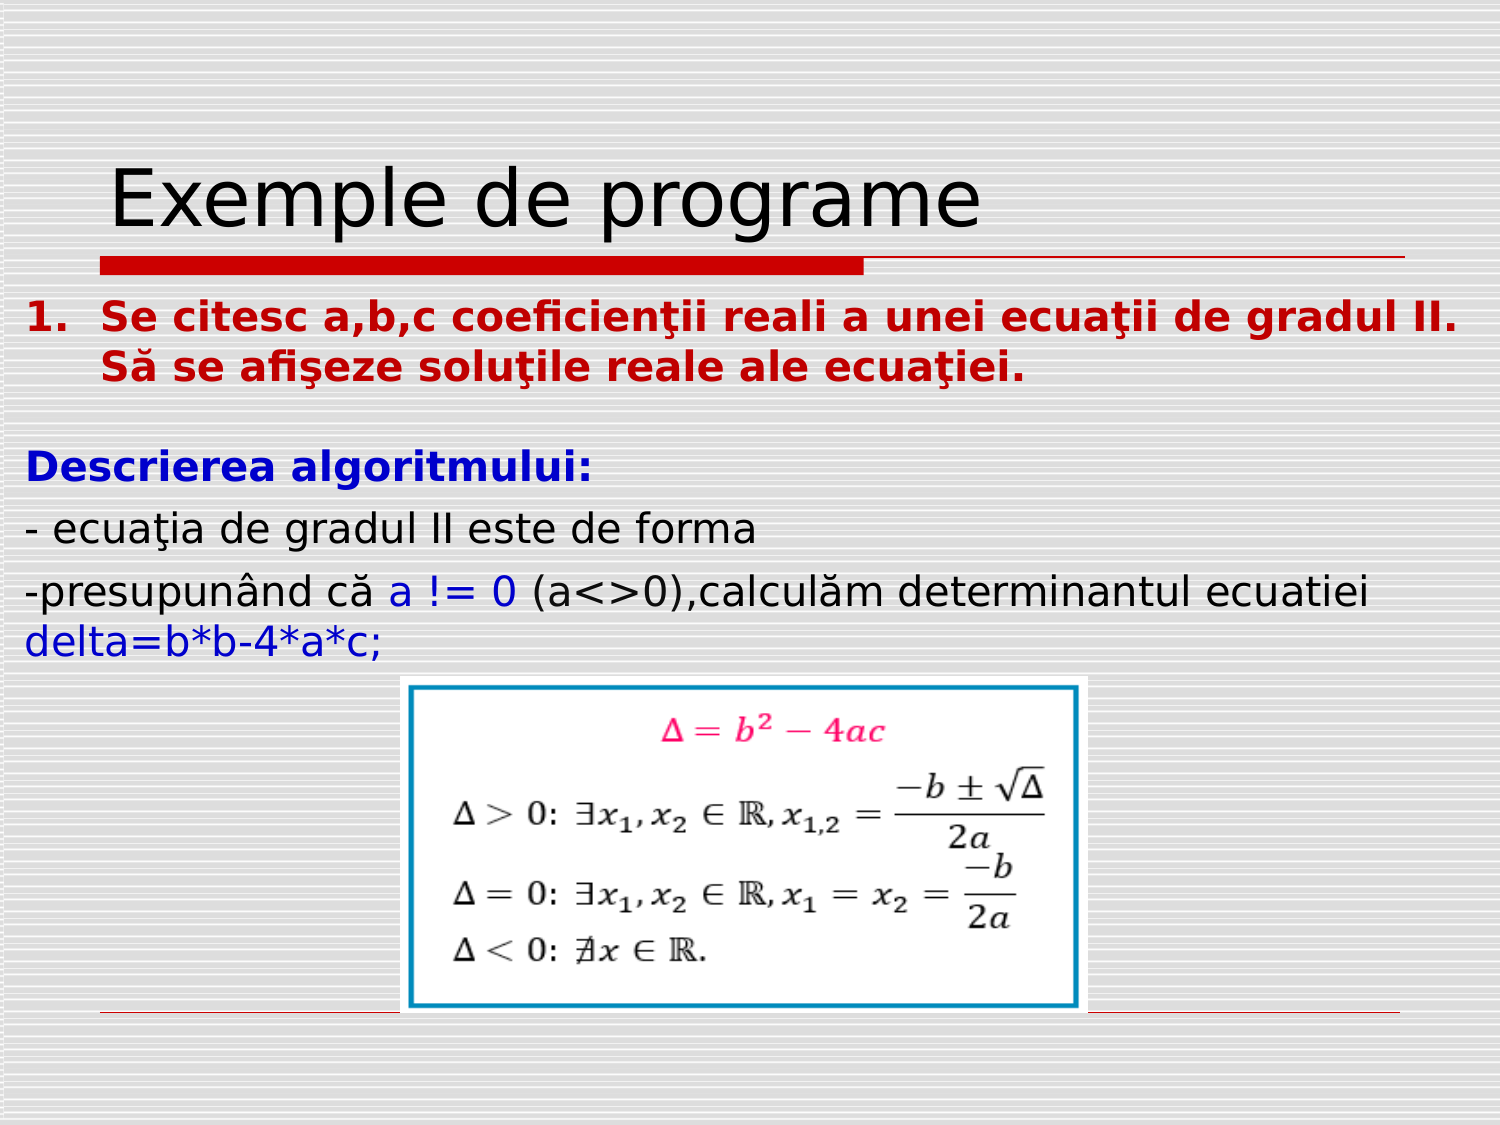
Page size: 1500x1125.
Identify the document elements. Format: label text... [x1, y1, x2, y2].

picture [0, 0, 1500, 1125]
title Exemple de programe [106, 144, 1297, 335]
